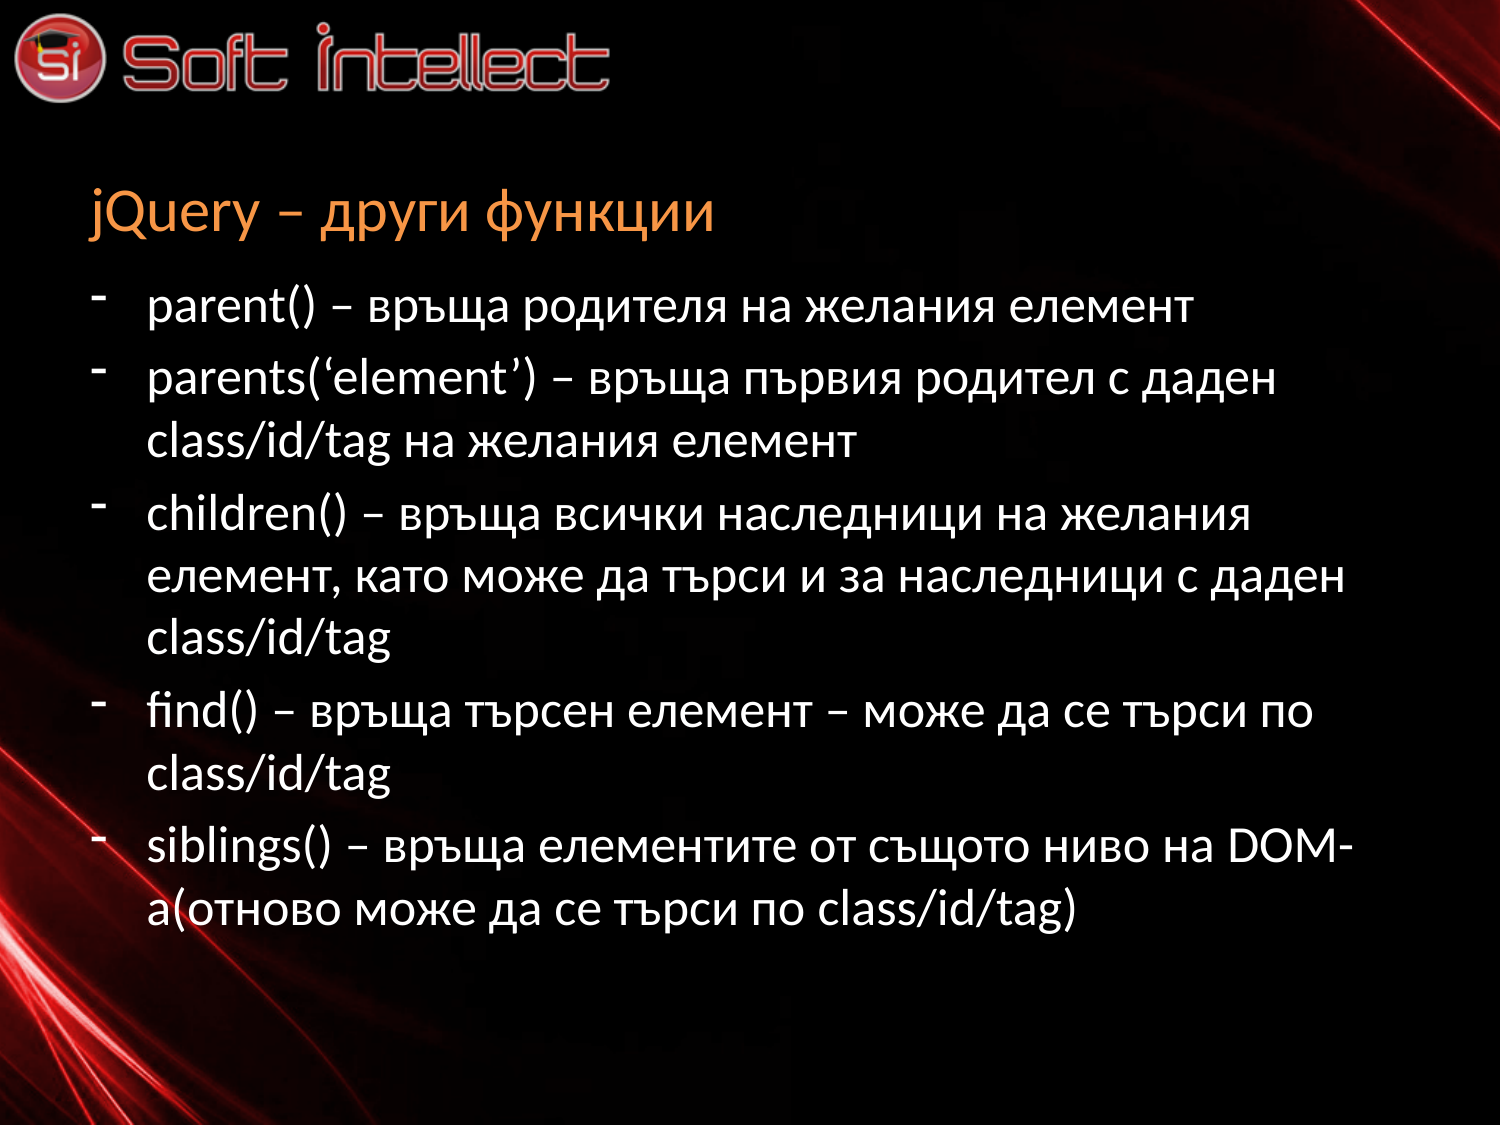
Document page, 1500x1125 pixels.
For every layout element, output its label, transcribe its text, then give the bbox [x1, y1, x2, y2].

title jQuery – други функции [75, 112, 1488, 300]
list parent() – връща родителя на желания елемент parents(‘element’) – връща първия родител с даден class/id/tag на желания елемент children() – връща всички наследници на желания елемент, като може да търси и за наследници с даден class/id/tag find() – връща търсен елемент – може да се търси по class/id/tag siblings() – връща елементите от същото ниво на DOM-a(отново може да се търси по class/id/tag) [75, 262, 1425, 1005]
picture [0, 0, 1500, 1125]
